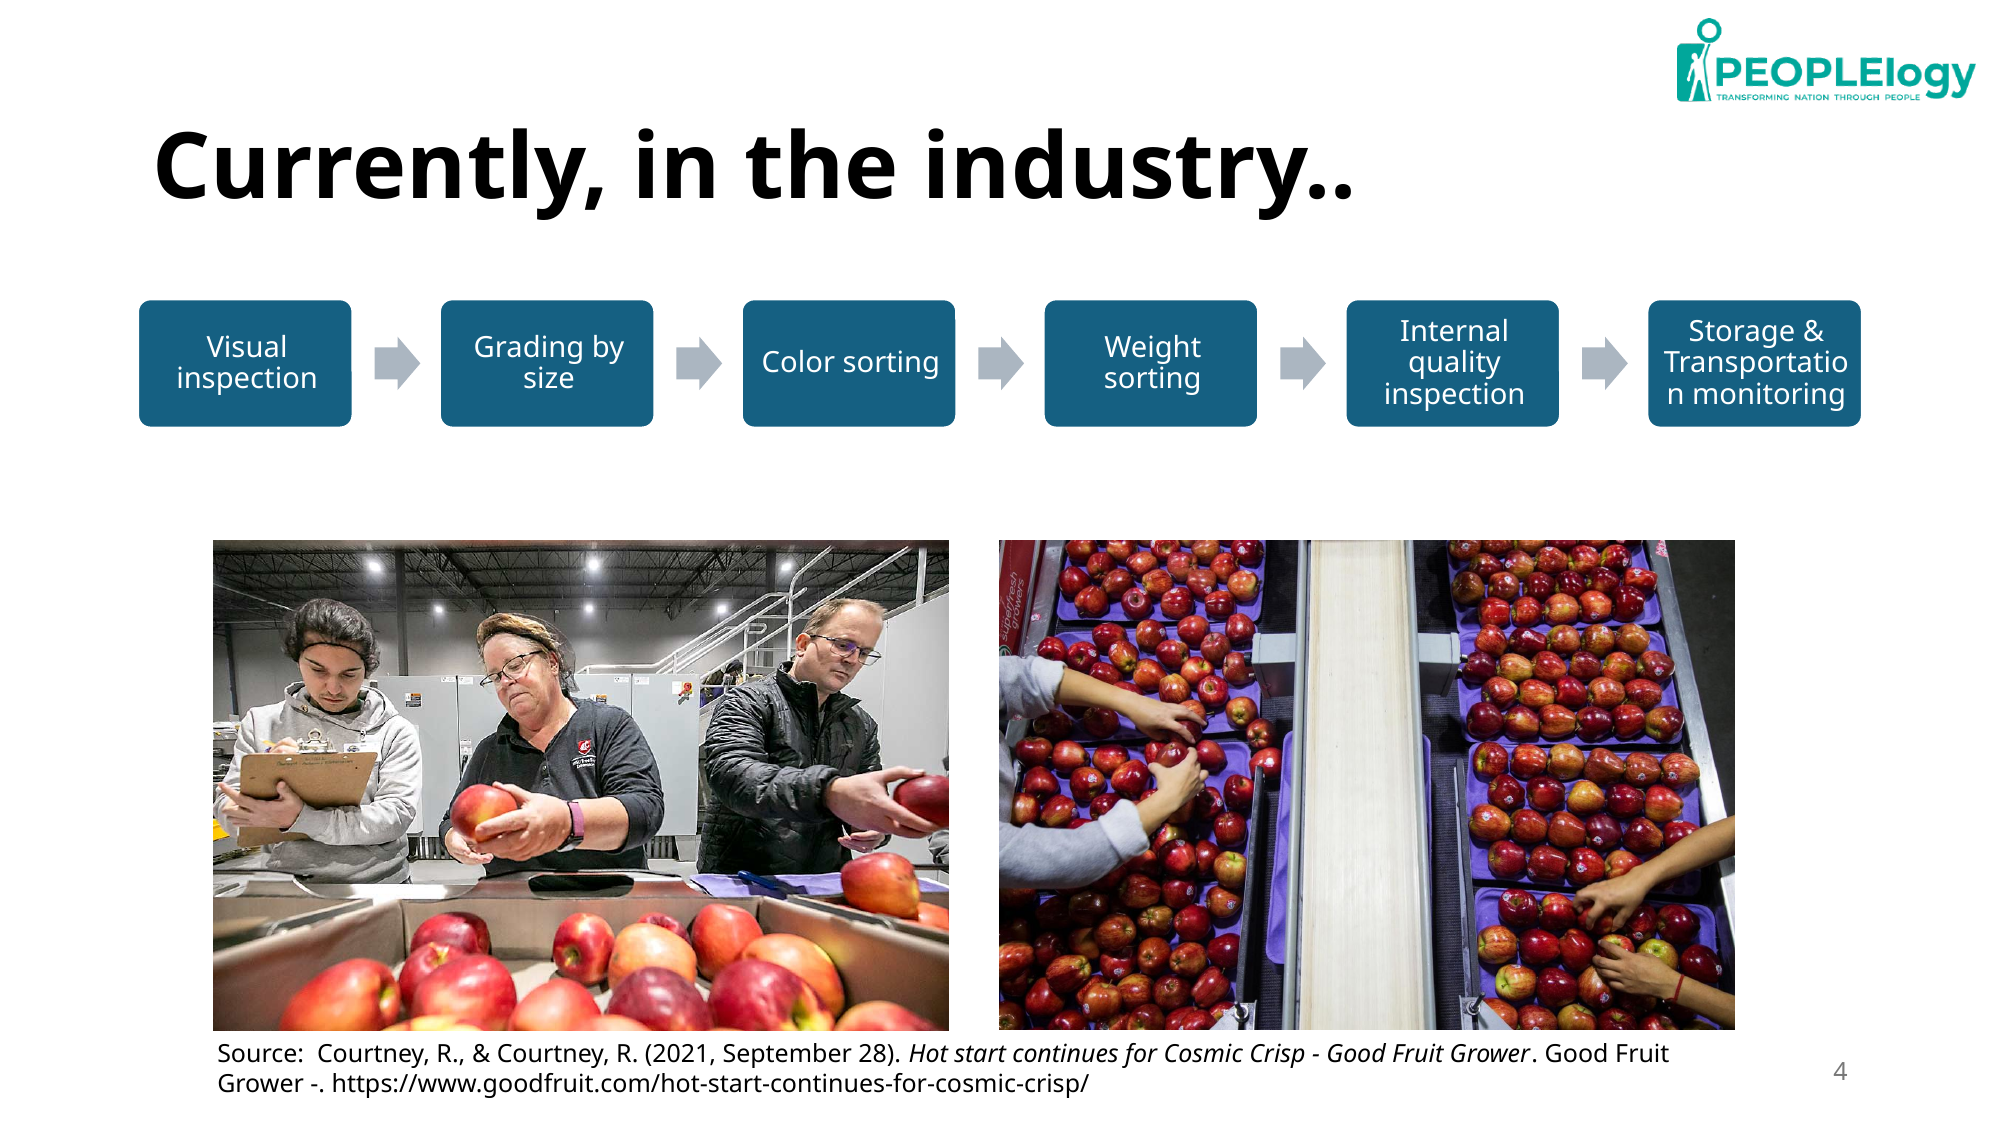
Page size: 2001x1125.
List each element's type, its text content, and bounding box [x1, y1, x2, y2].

picture [212, 539, 949, 1031]
picture [999, 539, 1736, 1031]
picture [1676, 18, 1976, 102]
slide_number 4 [1748, 1042, 1863, 1103]
title Currently, in the industry.. [137, 59, 1863, 235]
text_box Source: Courtney, R., & Courtney, R. (2021, September 28). Hot start continues for Cosmic Crisp - Good Fruit Grower. Good Fruit Grower -. https://www.goodfruit.com/hot-start-continues-for-cosmic-crisp/ [202, 1029, 1748, 1125]
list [136, 235, 1863, 492]
